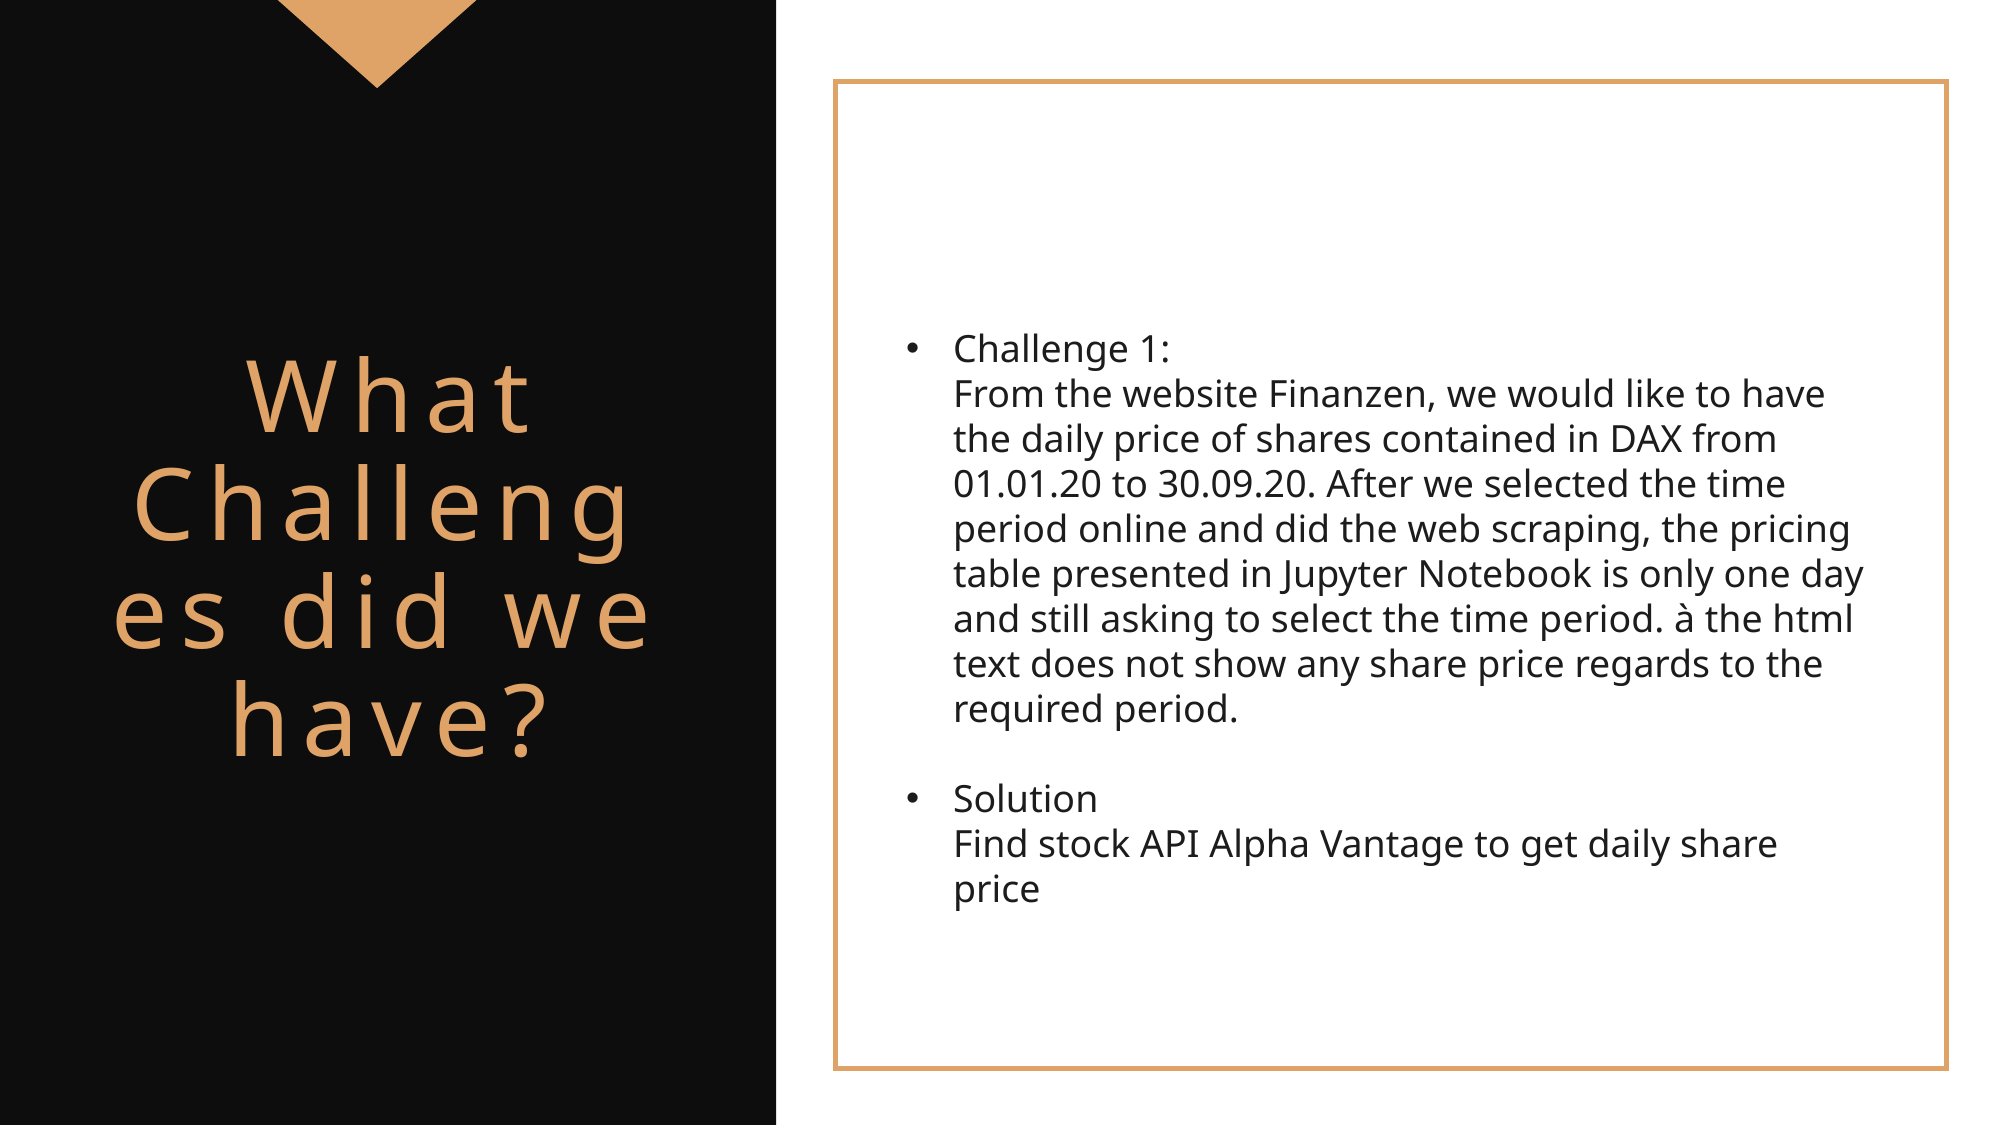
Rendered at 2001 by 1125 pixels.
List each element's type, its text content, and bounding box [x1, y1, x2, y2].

text_box What Challenges did we have? [89, 273, 687, 852]
text_box Challenge 1: From the website Finanzen, we would like to have the daily price of shares contained in DAX from 01.01.20 to 30.09.20. After we selected the time period online and did the web scraping, the pricing table presented in Jupyter Notebook is only one day and still asking to select the time period. à the html text does not show any share price regards to the required period. Solution Find stock API Alpha Vantage to get daily share price [891, 317, 1891, 918]
text_box [277, 0, 477, 89]
text_box [0, 0, 777, 1125]
text_box [834, 80, 1948, 1070]
